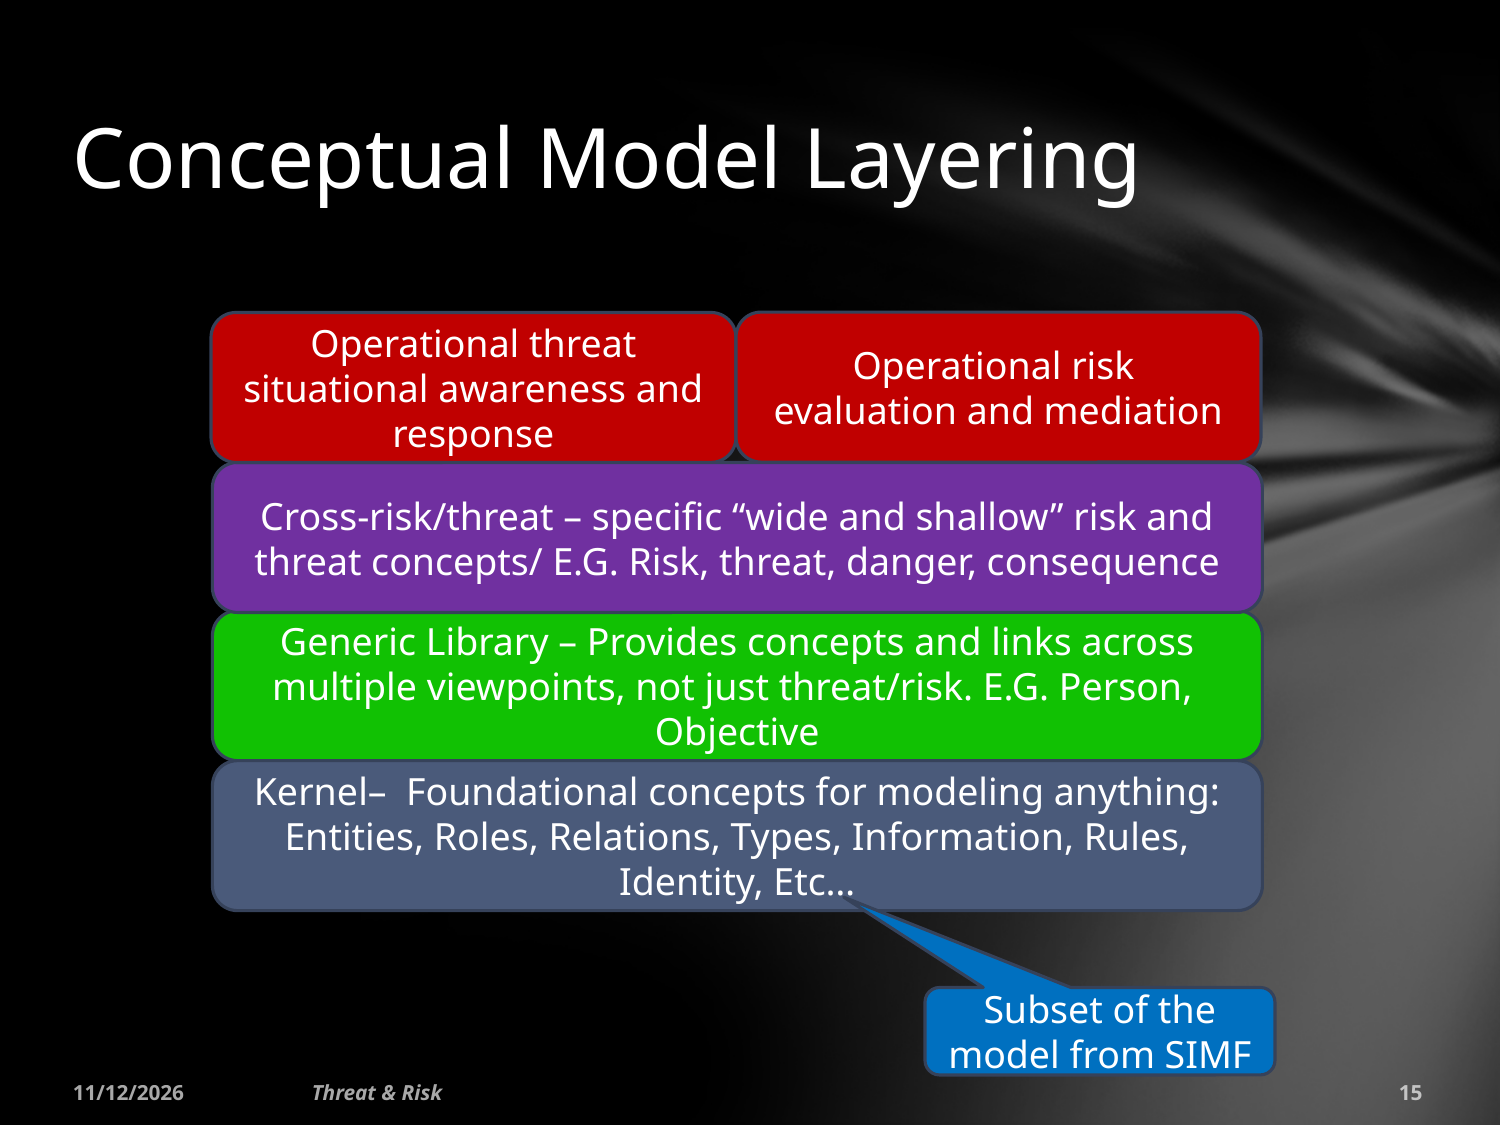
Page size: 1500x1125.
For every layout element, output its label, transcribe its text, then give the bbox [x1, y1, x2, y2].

slide_number 15 [1293, 1073, 1438, 1115]
footer Threat & Risk [296, 1073, 968, 1115]
title Conceptual Model Layering [57, 37, 1318, 213]
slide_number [57, 1073, 296, 1115]
text_box Generic Library – Provides concepts and links across multiple viewpoints, not just threat/risk. E.G. Person, Objective [210, 612, 1264, 761]
text_box Operational threat situational awareness and response [209, 310, 736, 465]
text_box Subset of the model from SIMF [842, 895, 1277, 1077]
text_box Kernel– Foundational concepts for modeling anything: Entities, Roles, Relations, Types, Information, Rules, Identity, Etc… [210, 759, 1264, 913]
text_box Operational risk evaluation and mediation [734, 310, 1263, 464]
text_box Cross-risk/threat – specific “wide and shallow” risk and threat concepts/ E.G. Risk, threat, danger, consequence [210, 460, 1264, 615]
